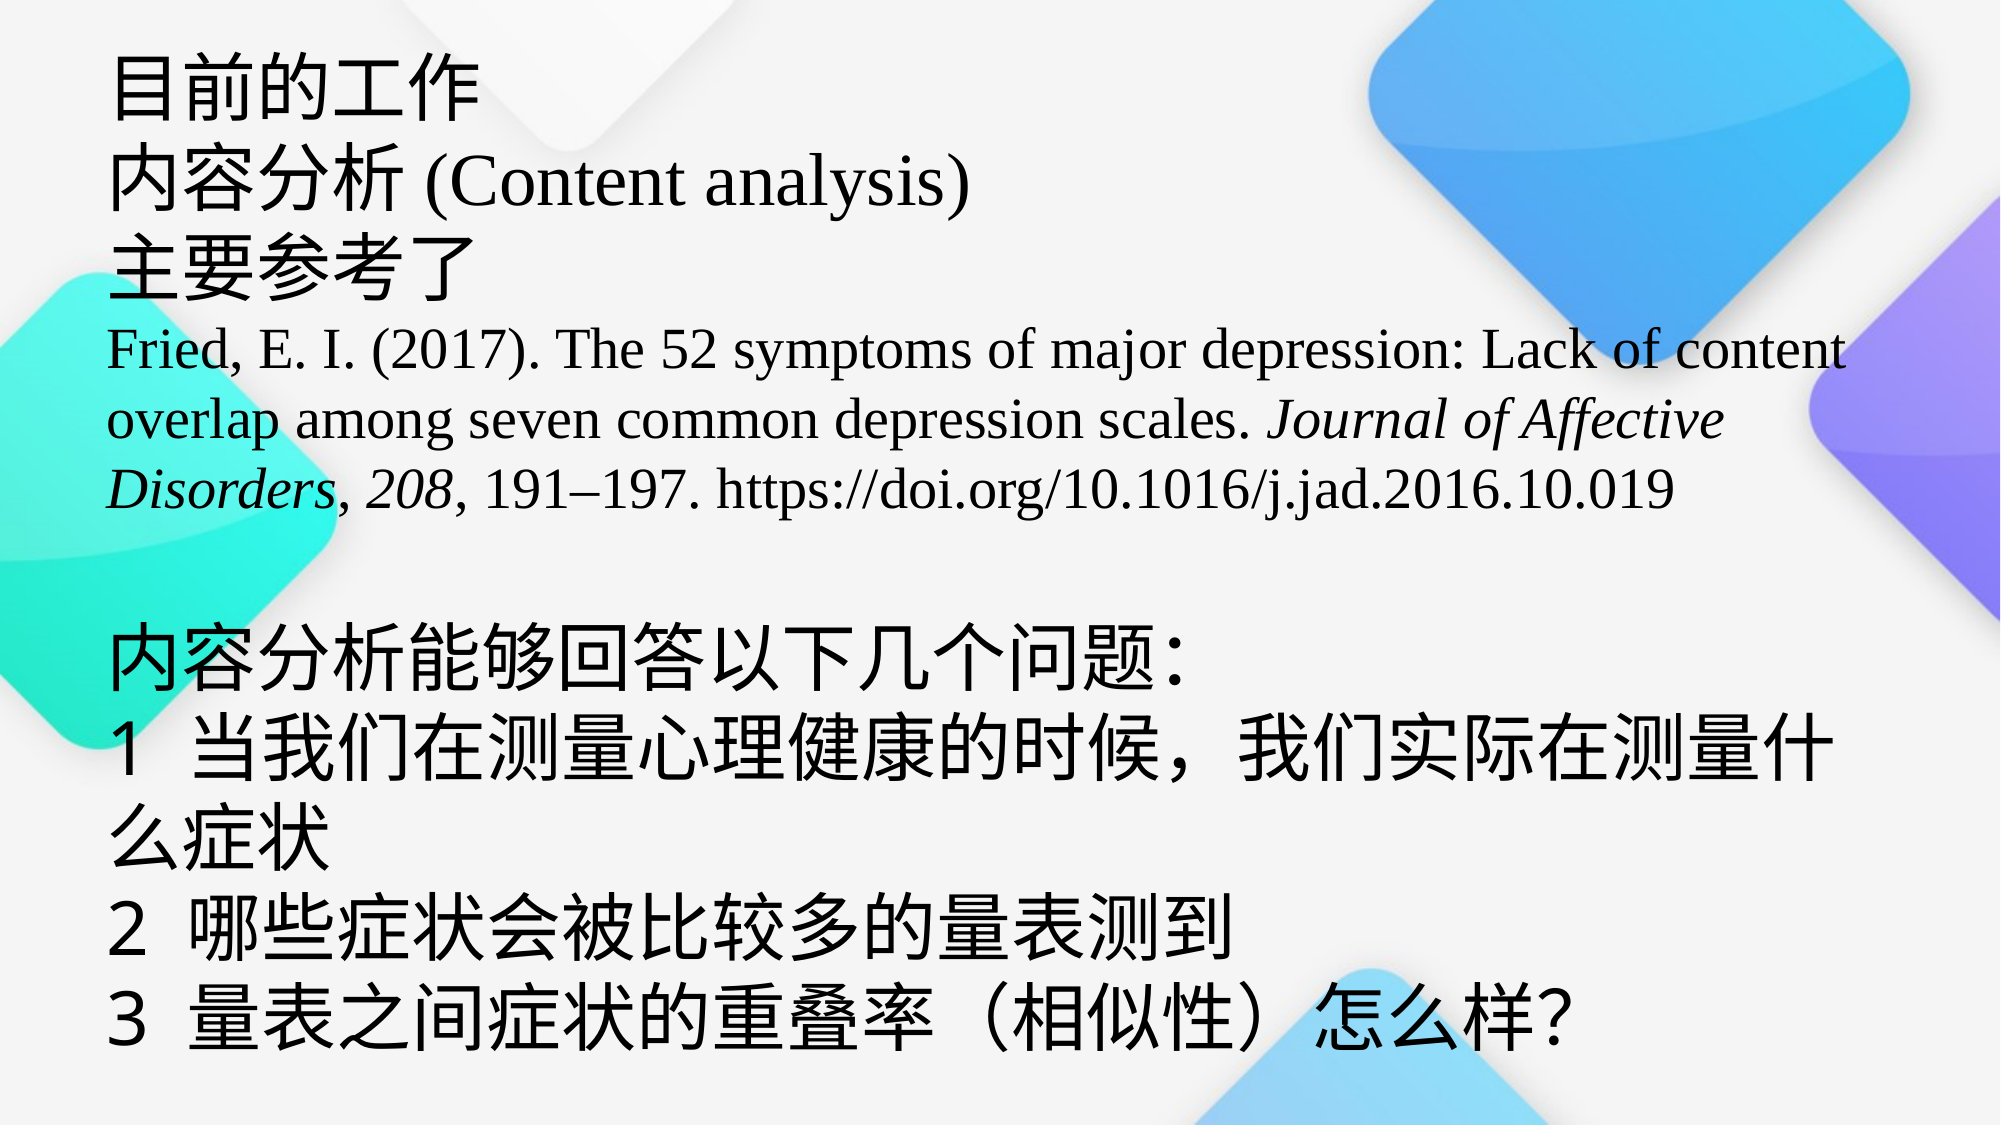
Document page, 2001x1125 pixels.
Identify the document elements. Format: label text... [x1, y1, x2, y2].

picture [0, 0, 2001, 1125]
text_box 目前的工作 内容分析(Content analysis) 主要参考了 Fried, E. I. (2017). The 52 symptoms of major depression: Lack of content overlap among seven common depression scales. Journal of Affective Disorders, 208, 191–197. https://doi.org/10.1016/j.jad.2016.10.019 内容分析能够回答以下几个问题： 1 当我们在测量心理健康的时候，我们实际在测量什么症状 2 哪些症状会被比较多的量表测到 3 量表之间症状的重叠率（相似性）怎么样？ [91, 33, 1909, 1125]
